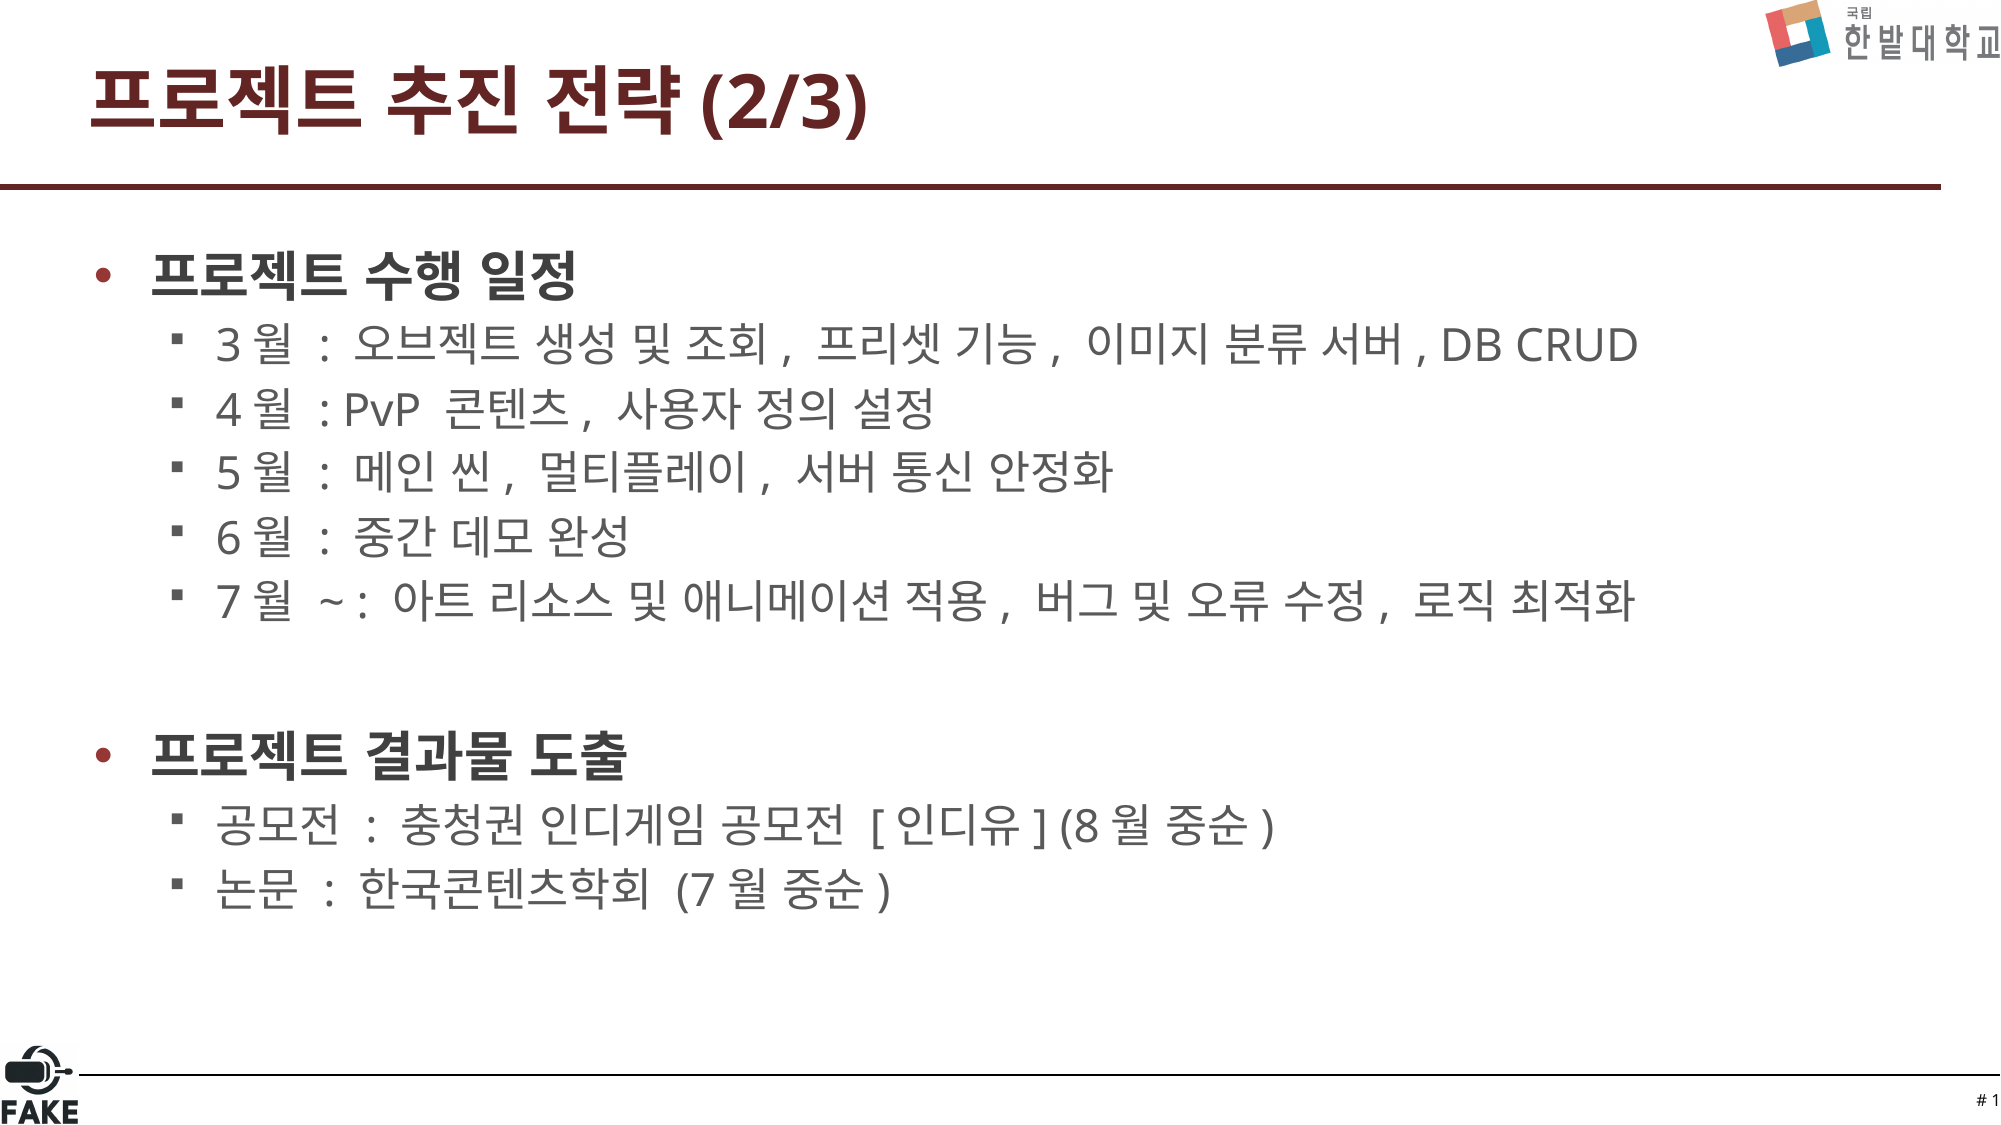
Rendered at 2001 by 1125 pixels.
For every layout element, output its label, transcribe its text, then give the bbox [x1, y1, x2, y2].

list 프로젝트 수행 일정 3월 : 오브젝트 생성 및 조회, 프리셋 기능, 이미지 분류 서버, DB CRUD 4월 : PvP 콘텐츠, 사용자 정의 설정 5월 : 메인 씬, 멀티플레이, 서버 통신 안정화 6월 : 중간 데모 완성 7월 ~ : 아트 리소스 및 애니메이션 적용, 버그 및 오류 수정, 로직 최적화 프로젝트 결과물 도출 공모전 : 충청권 인디게임 공모전 [인디유] (8월 중순) 논문 : 한국콘텐츠학회 (7월 중순) [78, 234, 1922, 1032]
picture [1765, 0, 2000, 67]
picture [0, 1044, 79, 1125]
title 프로젝트 추진 전략(2/3) [59, 33, 1860, 164]
